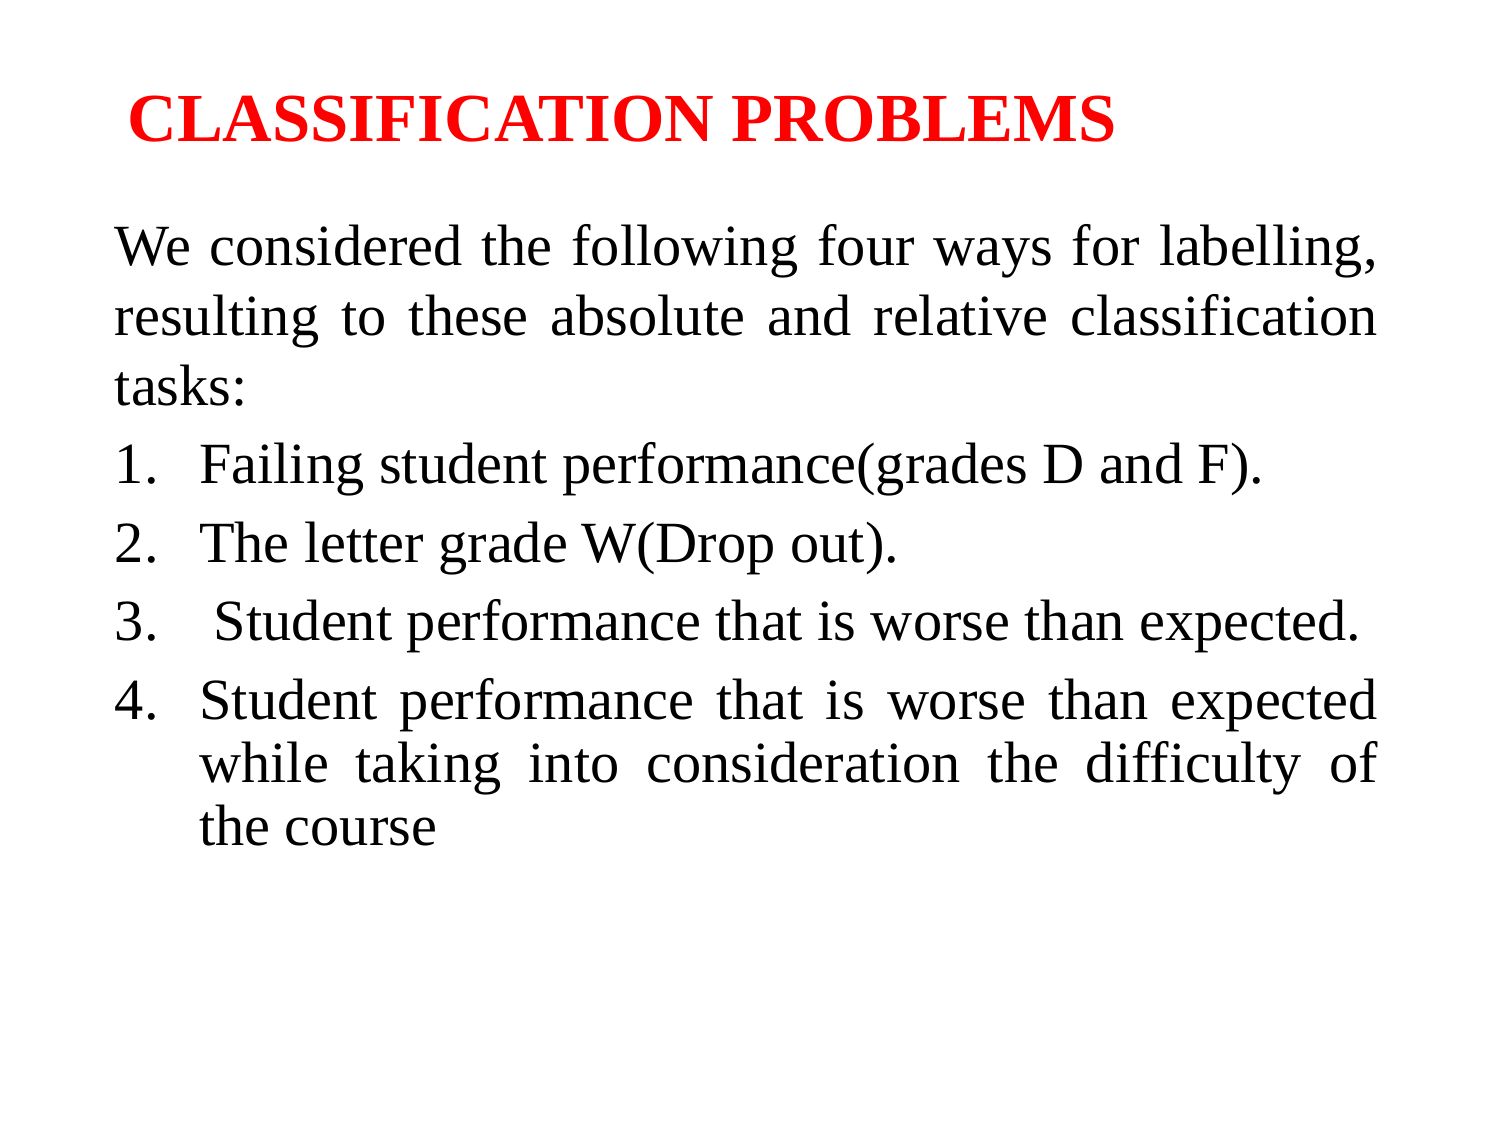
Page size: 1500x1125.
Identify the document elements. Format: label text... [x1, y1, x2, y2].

list We considered the following four ways for labelling, resulting to these absolute and relative classification tasks: Failing student performance(grades D and F). The letter grade W(Drop out). Student performance that is worse than expected. Student performance that is worse than expected while taking into consideration the difficulty of the course [99, 200, 1394, 1014]
title CLASSIFICATION PROBLEMS [112, 37, 1407, 200]
